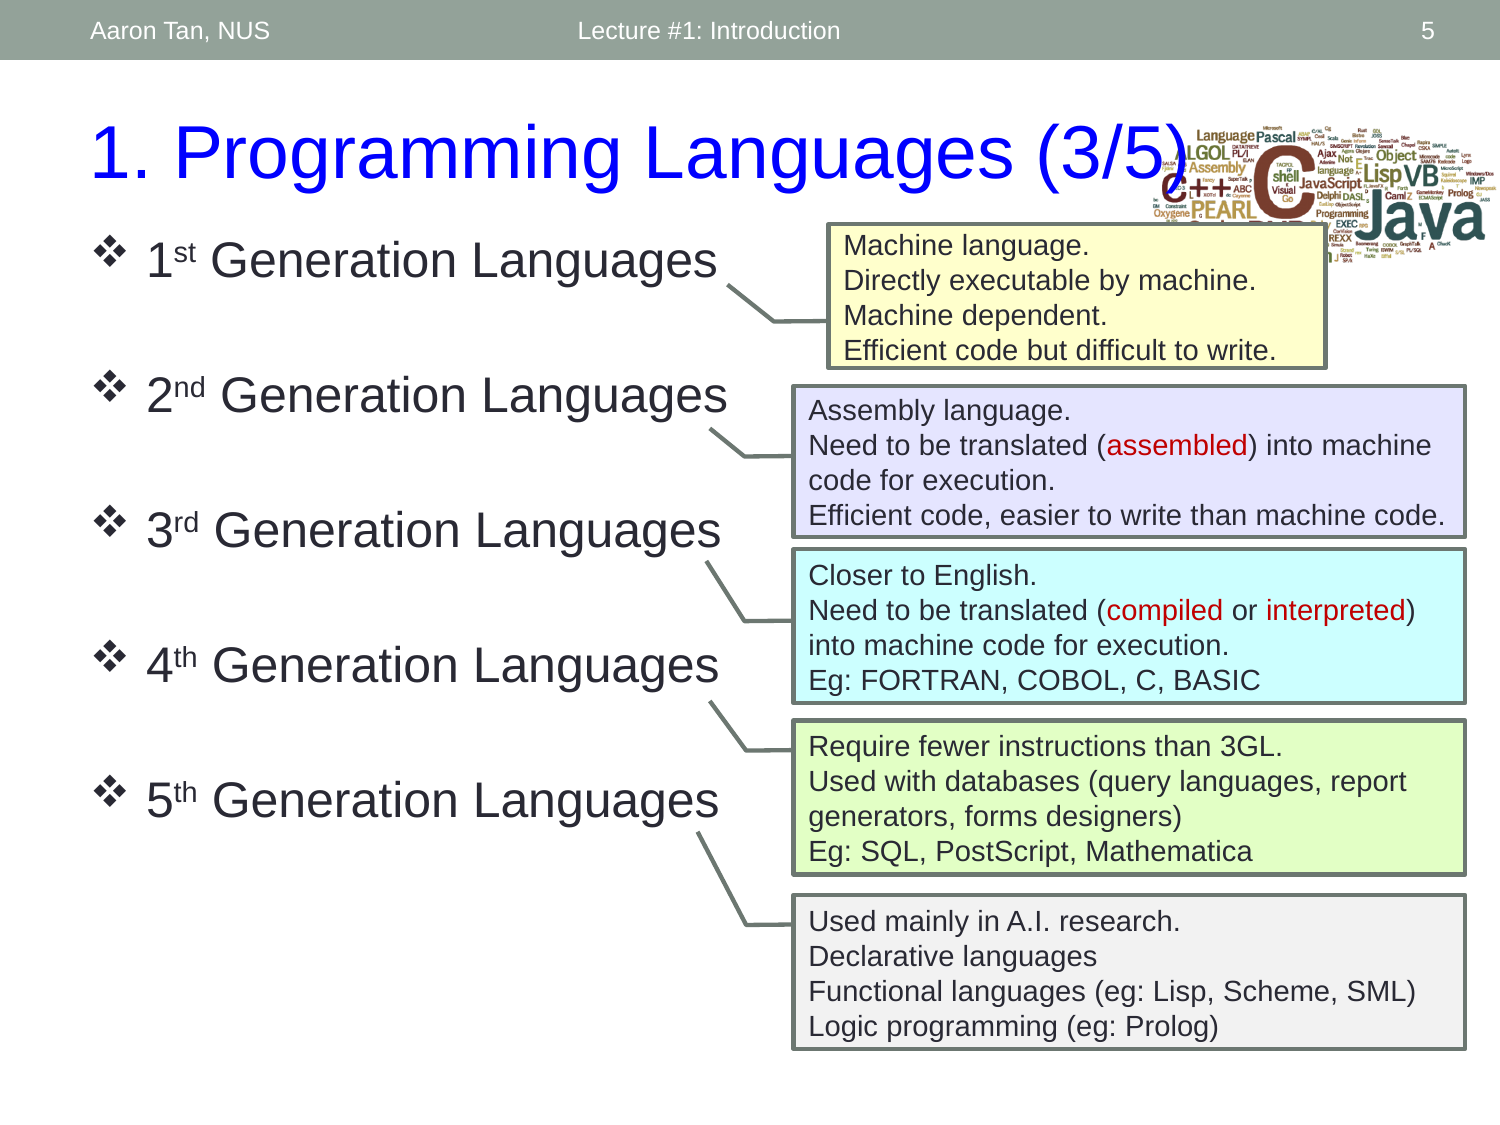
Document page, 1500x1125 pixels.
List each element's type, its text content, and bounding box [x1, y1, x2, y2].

text_box 1. Programming Languages (3/5) [74, 96, 1425, 202]
text_box Used mainly in A.I. research. Declarative languages Functional languages (eg: Lisp, Scheme, SML) Logic programming (eg: Prolog) [695, 830, 1467, 1051]
text_box Require fewer instructions than 3GL. Used with databases (query languages, report generators, forms designers) Eg: SQL, PostScript, Mathematica [708, 699, 1467, 877]
picture [1151, 124, 1500, 270]
slide_number Aaron Tan, NUS [75, 3, 550, 57]
footer Lecture #1: Introduction [562, 3, 1238, 57]
text_box 1st Generation Languages 2nd Generation Languages 3rd Generation Languages 4th Generation Languages 5th Generation Languages [74, 219, 794, 835]
text_box Closer to English. Need to be translated (compiled or interpreted) into machine code for execution. Eg: FORTRAN, COBOL, C, BASIC [704, 547, 1467, 705]
text_box Machine language. Directly executable by machine. Machine dependent. Efficient code but difficult to write. [726, 222, 1328, 370]
slide_number 5 [1308, 3, 1450, 57]
text_box Assembly language. Need to be translated (assembled) into machine code for execution. Efficient code, easier to write than machine code. [708, 384, 1467, 539]
